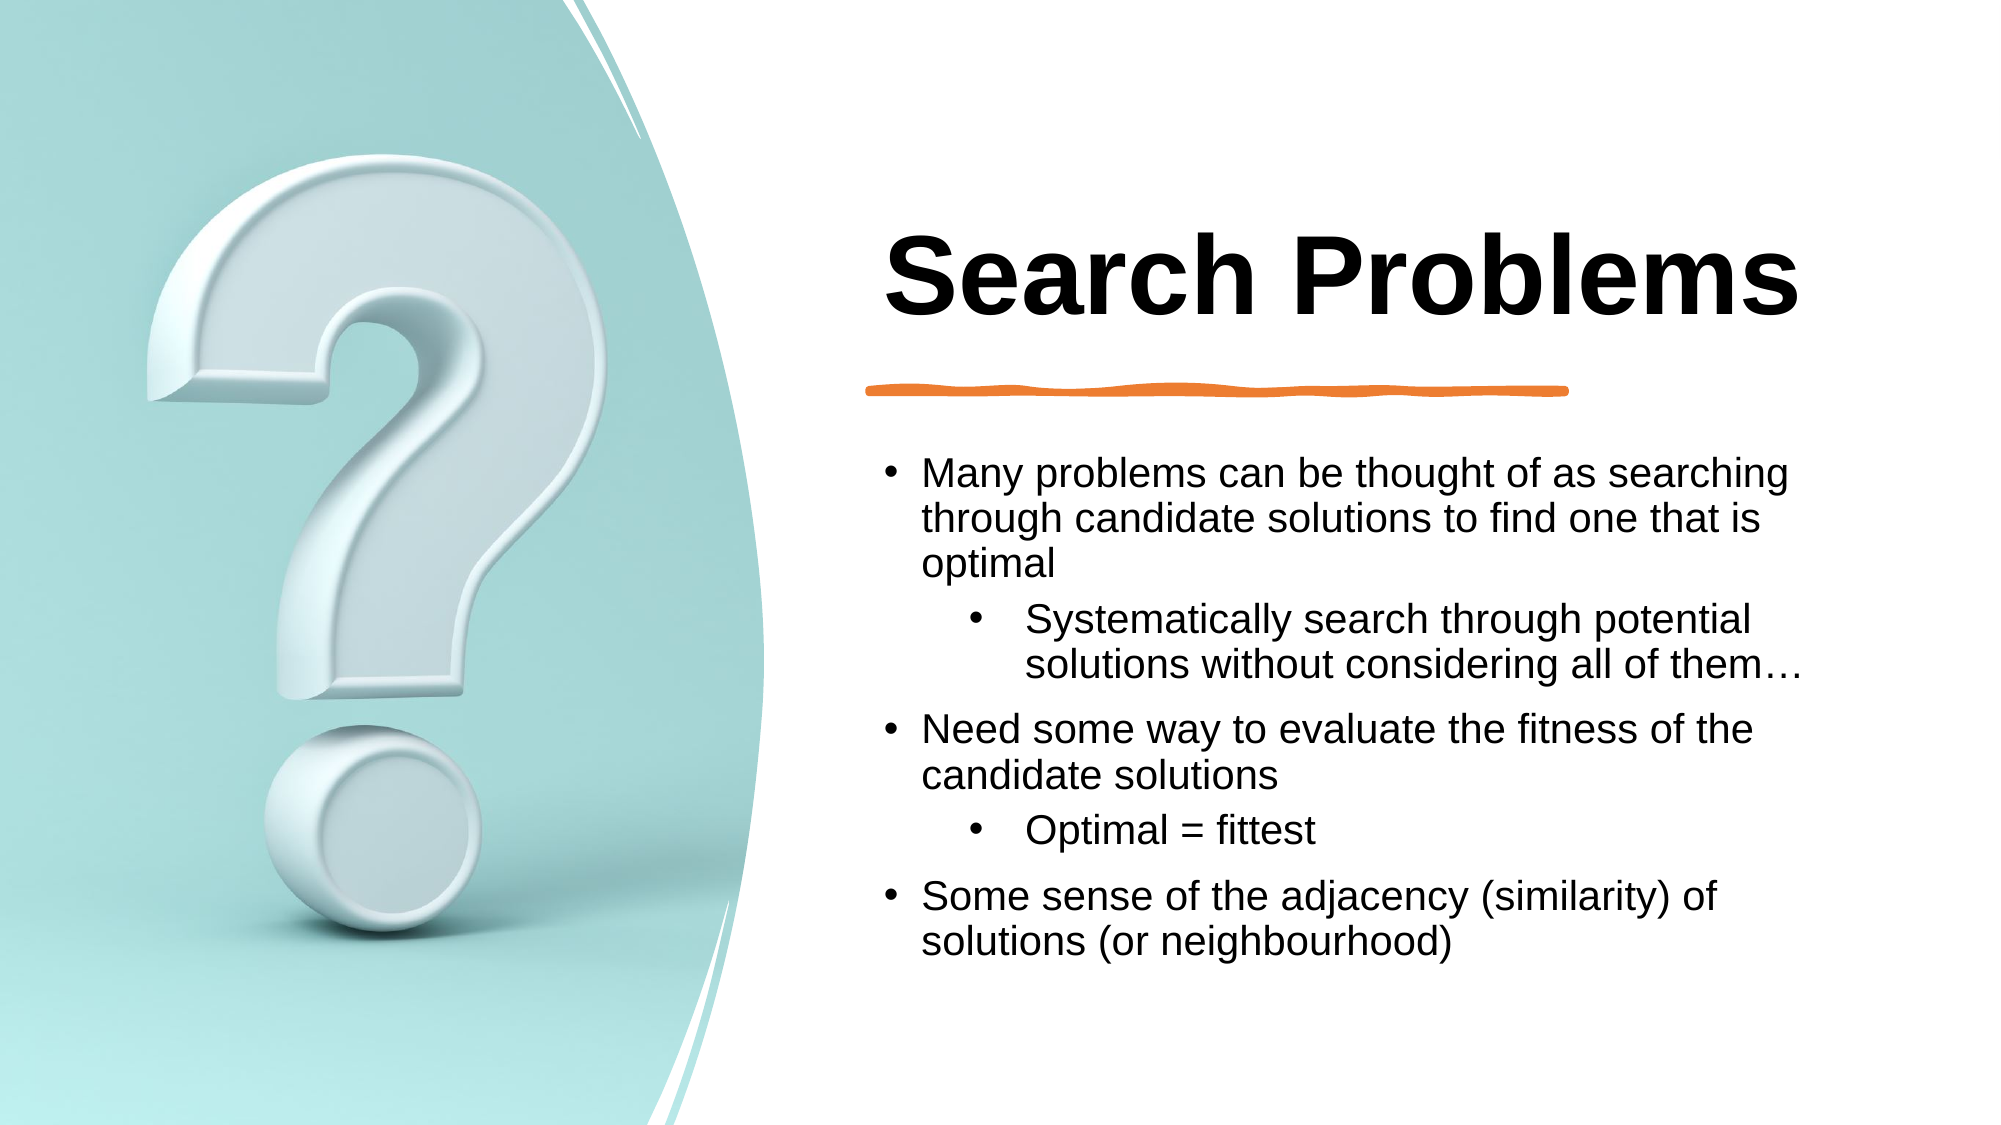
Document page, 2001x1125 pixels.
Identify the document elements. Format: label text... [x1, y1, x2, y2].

picture [0, 0, 764, 1125]
title Search Problems [869, 53, 1895, 347]
text_box [867, 385, 1567, 396]
text_box [764, 0, 2000, 1125]
list Many problems can be thought of as searching through candidate solutions to find one that is optimal Systematically search through potential solutions without considering all of them… Need some way to evaluate the fitness of the candidate solutions Optimal = fittest Some sense of the adjacency (similarity) of solutions (or neighbourhood) [869, 443, 1895, 1016]
